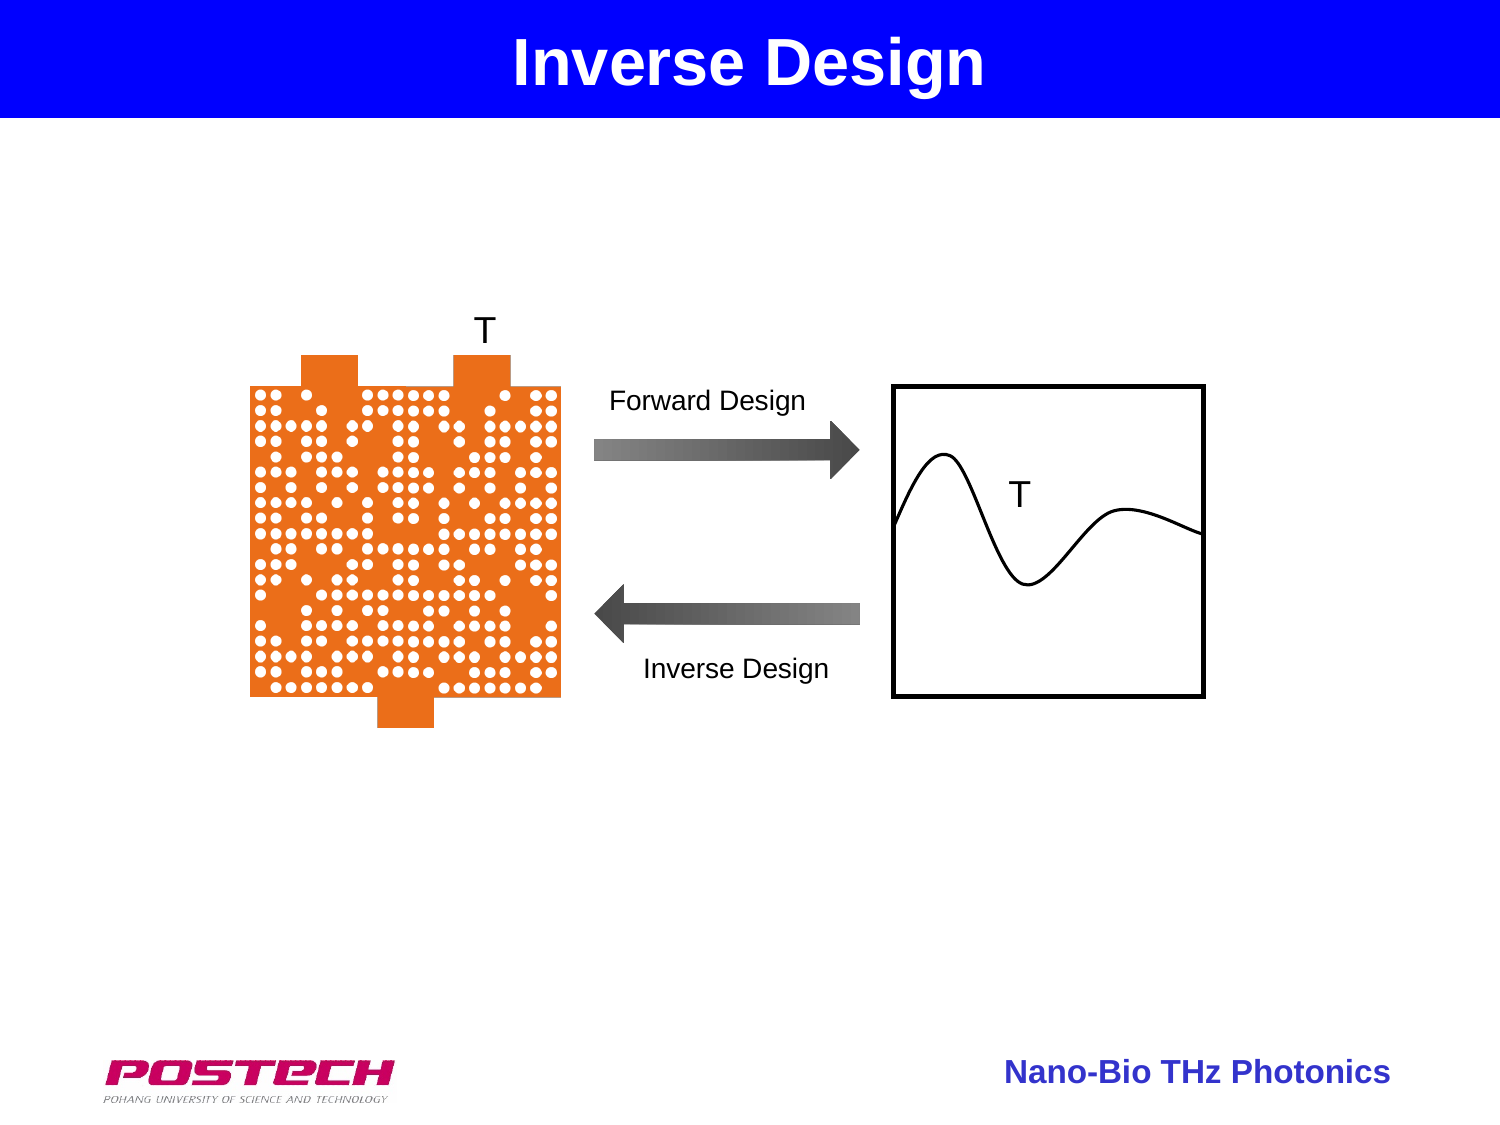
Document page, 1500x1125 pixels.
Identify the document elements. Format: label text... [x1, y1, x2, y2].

text_box T [458, 298, 514, 355]
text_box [594, 420, 860, 643]
text_box Inverse Design [628, 643, 860, 692]
picture [250, 355, 561, 728]
text_box Inverse Design [0, 0, 1500, 118]
text_box Forward Design [594, 375, 826, 420]
picture [103, 1060, 397, 1103]
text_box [893, 386, 1204, 697]
